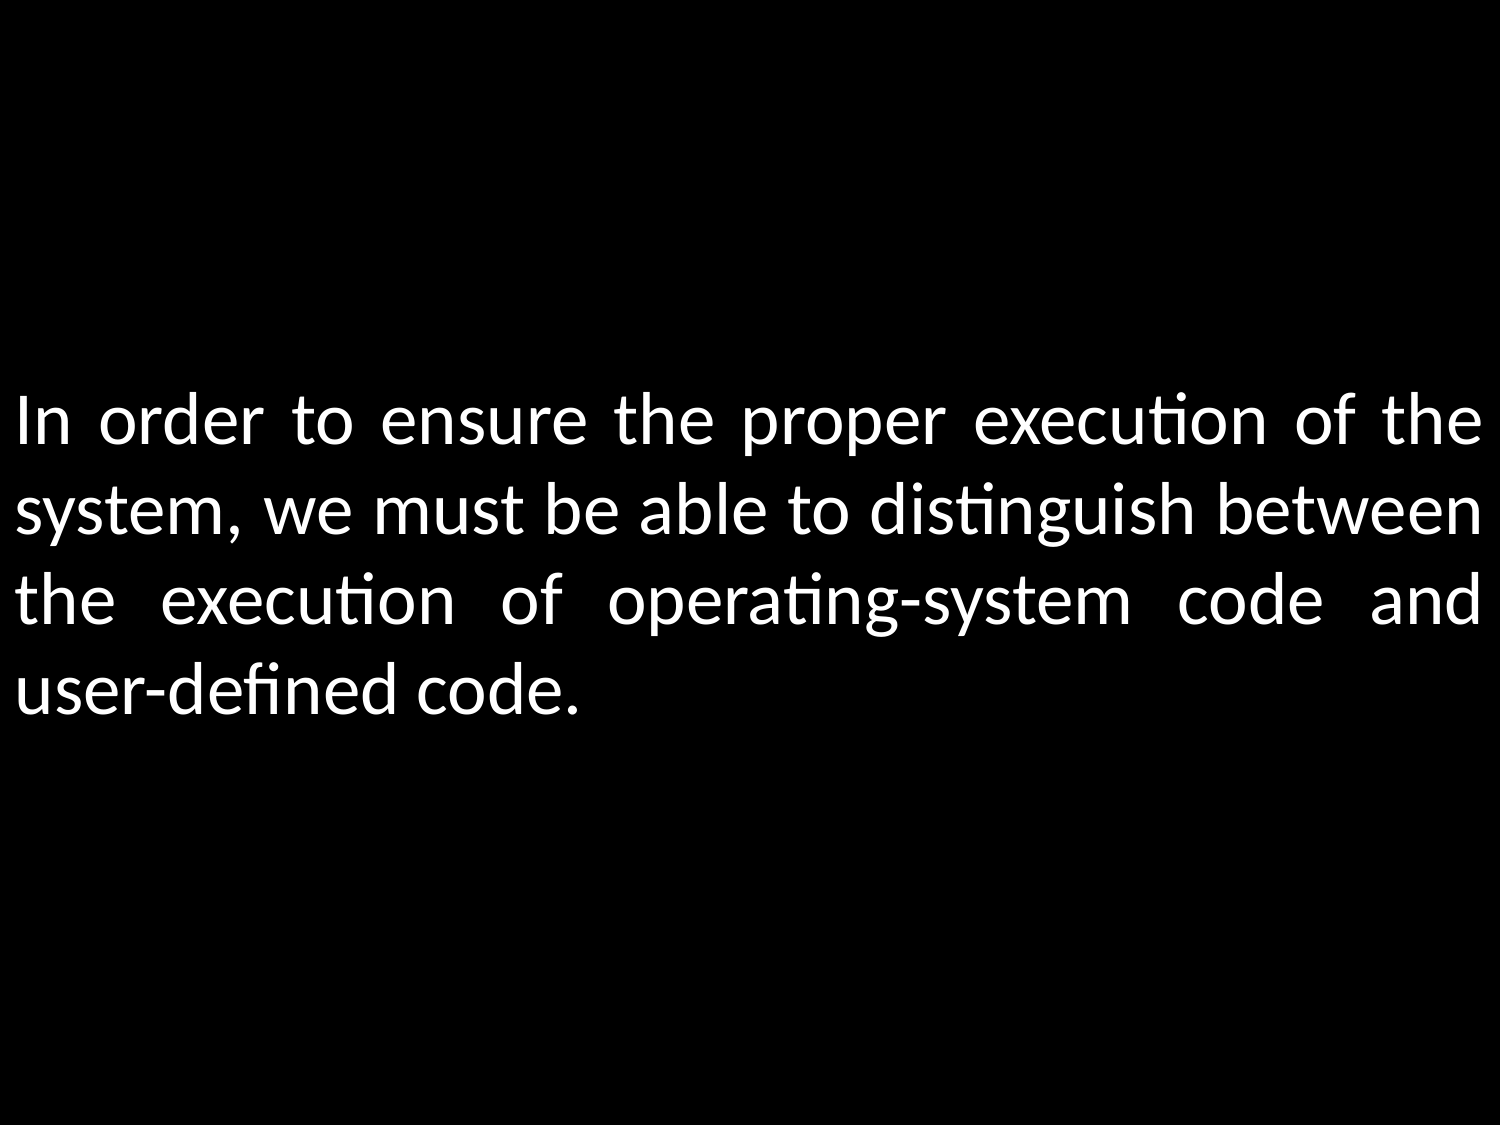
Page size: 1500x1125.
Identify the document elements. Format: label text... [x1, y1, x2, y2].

text_box In order to ensure the proper execution of the system, we must be able to distinguish between the execution of operating-system code and user-defined code. [0, 362, 1500, 738]
